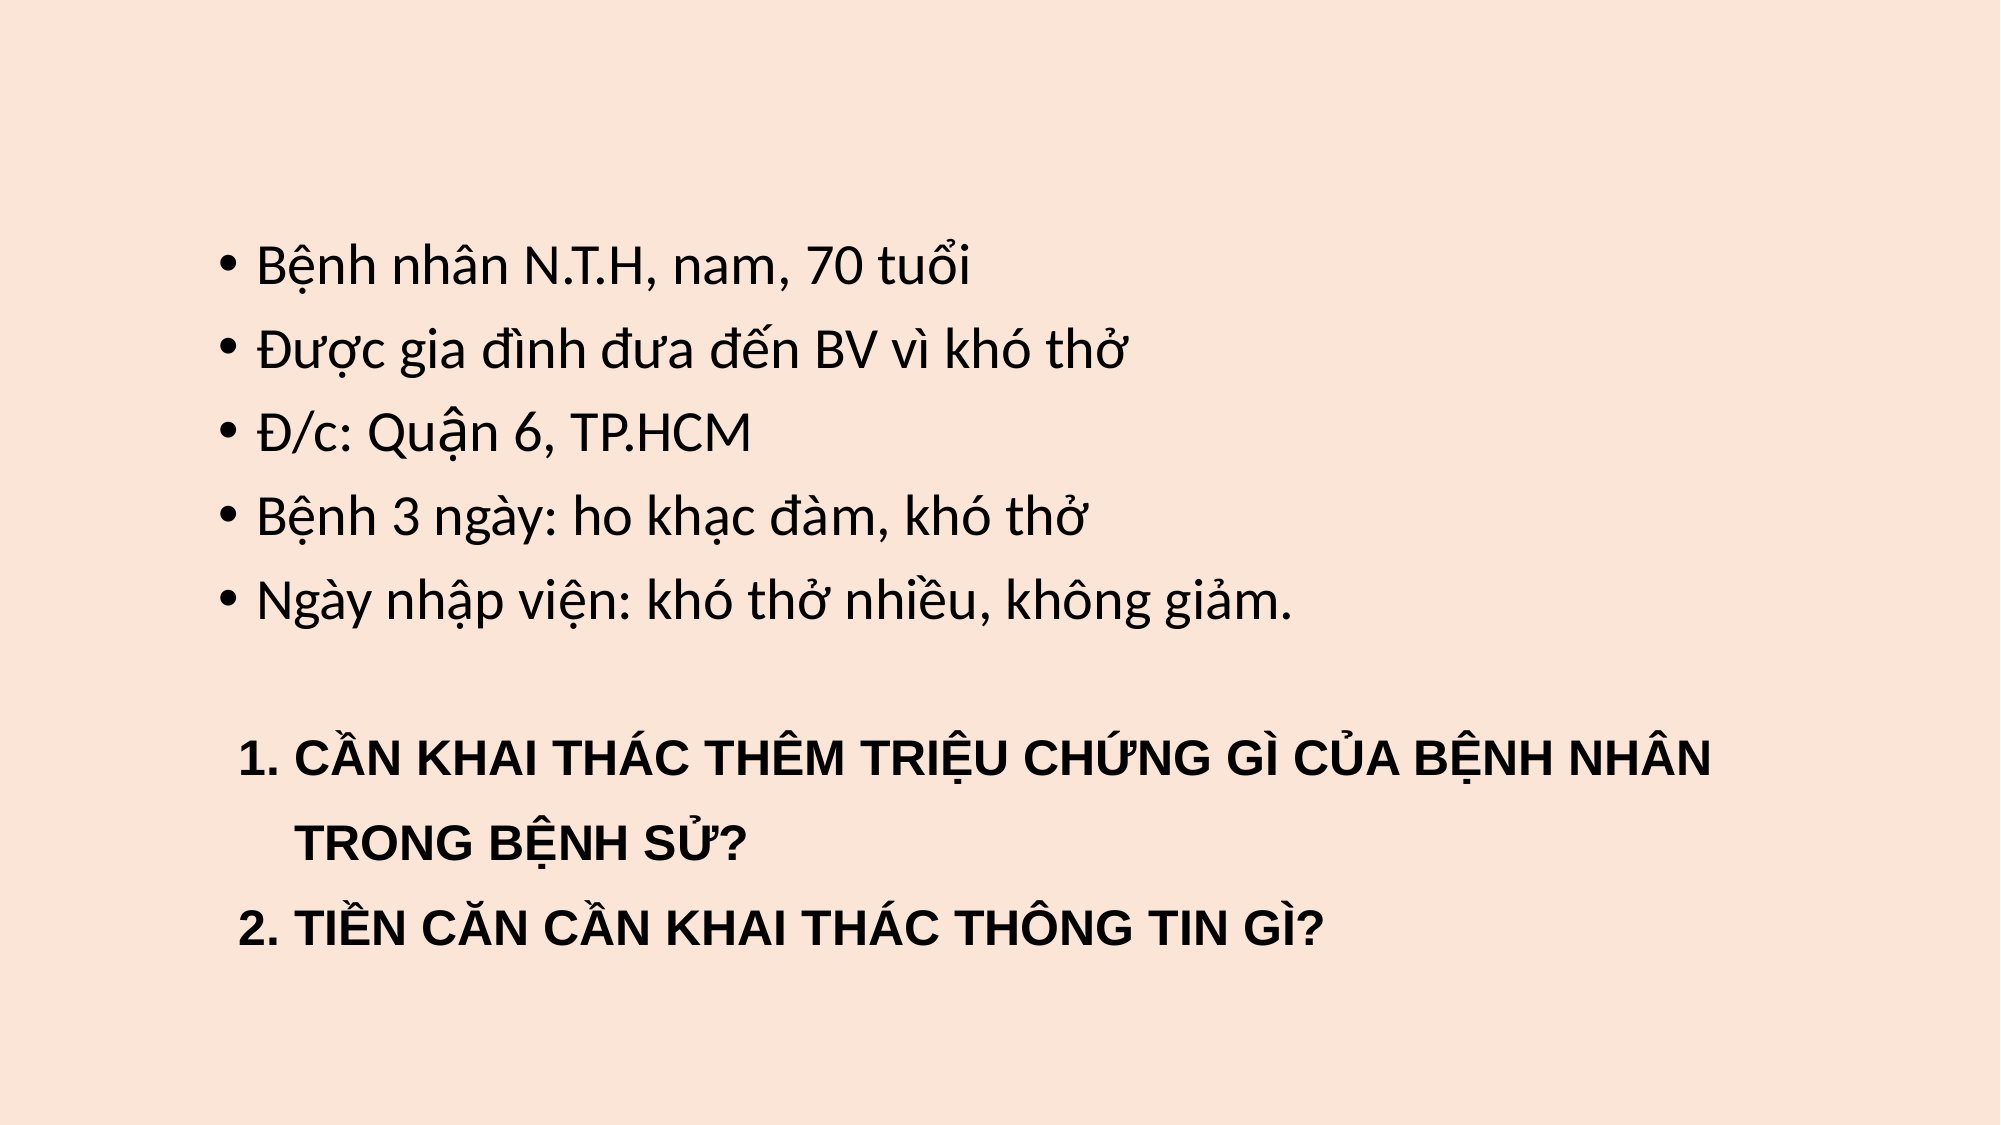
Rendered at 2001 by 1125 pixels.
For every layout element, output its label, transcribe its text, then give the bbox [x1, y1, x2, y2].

list Bệnh nhân N.T.H, nam, 70 tuổi Được gia đình đưa đến BV vì khó thở Đ/c: Quận 6, TP.HCM Bệnh 3 ngày: ho khạc đàm, khó thở Ngày nhập viện: khó thở nhiều, không giảm. [203, 226, 1797, 666]
text_box 1. CẦN KHAI THÁC THÊM TRIỆU CHỨNG GÌ CỦA BỆNH NHÂN TRONG BỆNH SỬ? 2. TIỀN CĂN CẦN KHAI THÁC THÔNG TIN GÌ? [223, 718, 1792, 963]
